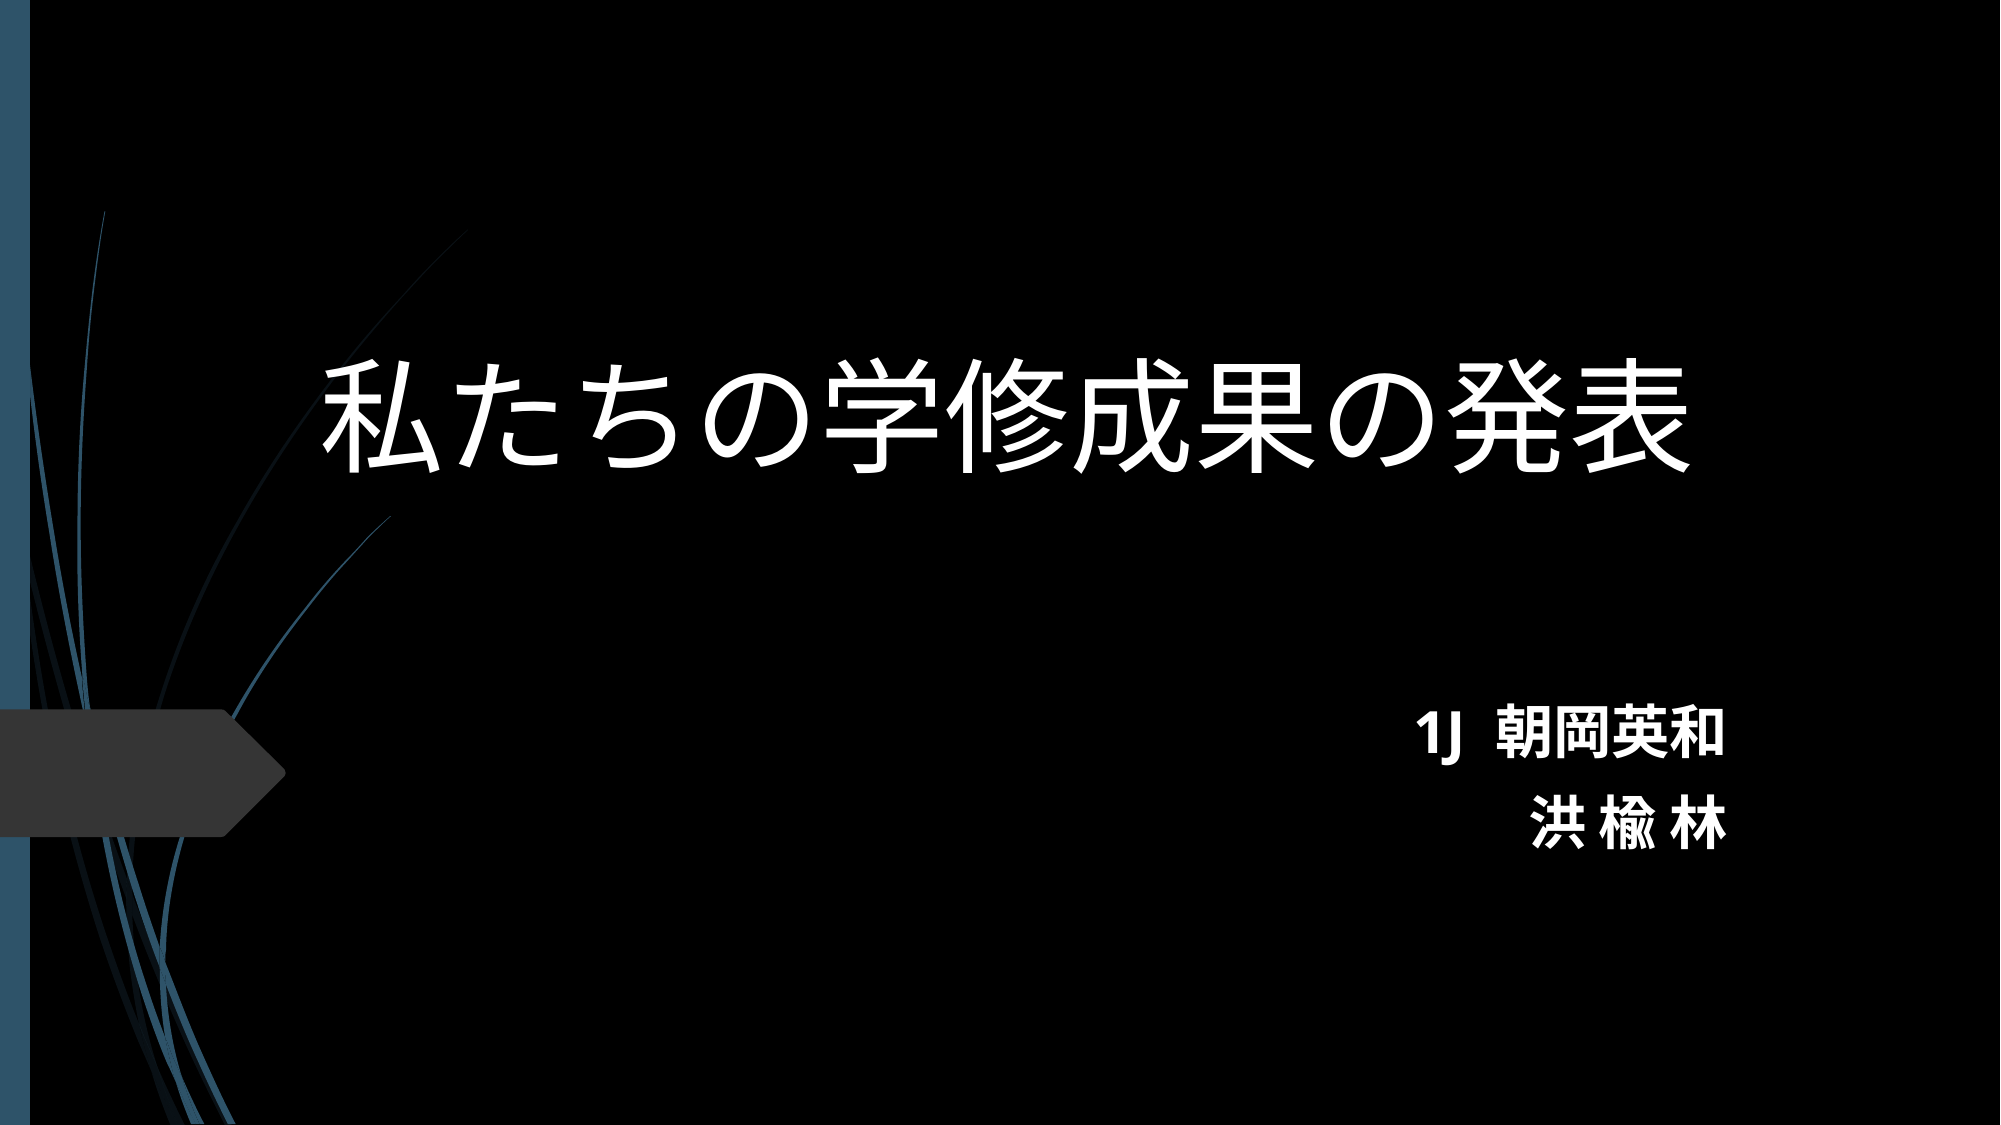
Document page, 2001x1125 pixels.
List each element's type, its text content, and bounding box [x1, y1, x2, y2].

title 私たちの学修成果の発表 [304, 199, 1734, 497]
subtitle 1J 朝岡英和 洪楡林 [295, 687, 1744, 830]
